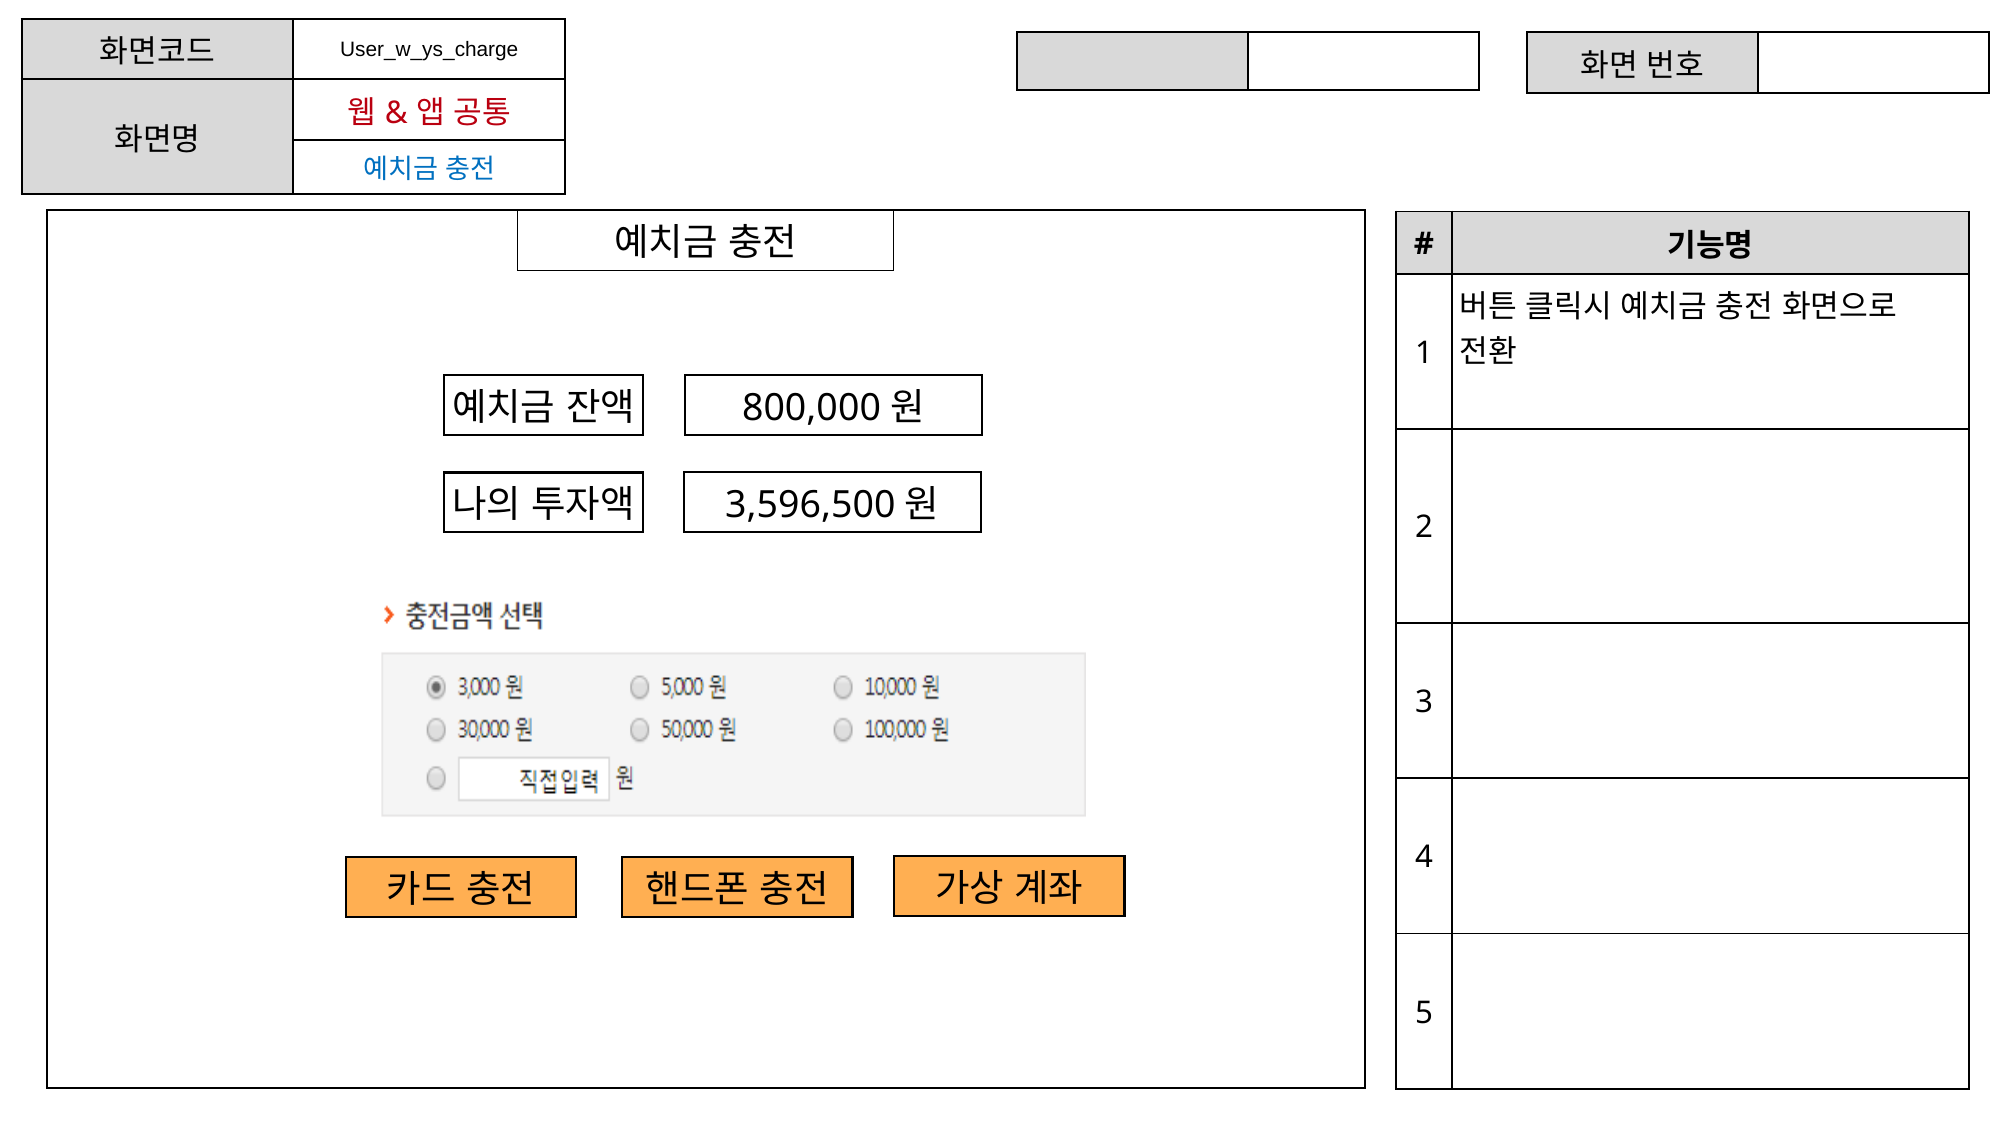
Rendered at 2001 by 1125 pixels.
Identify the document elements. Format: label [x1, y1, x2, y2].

table_cell [294, 141, 564, 193]
table_cell [1397, 779, 1451, 933]
table_header [1249, 33, 1478, 89]
table_cell [1453, 430, 1968, 622]
table_header [1397, 212, 1451, 273]
table_cell [294, 80, 564, 139]
table_cell [1397, 275, 1451, 428]
text_box [47, 210, 1365, 1088]
table_cell [1453, 275, 1968, 428]
table_cell [23, 80, 292, 193]
table_cell [1397, 934, 1451, 1088]
table_cell [1453, 779, 1968, 933]
table_cell [1397, 624, 1451, 777]
table_header [1528, 33, 1757, 92]
picture [377, 593, 1086, 819]
table_header [294, 20, 564, 78]
table_header [1453, 212, 1968, 273]
table_cell [1453, 624, 1968, 777]
table_cell [1453, 934, 1968, 1088]
table_cell [1397, 430, 1451, 622]
table_header [1759, 33, 1988, 92]
table_header [23, 20, 292, 78]
table_header [1018, 33, 1247, 89]
